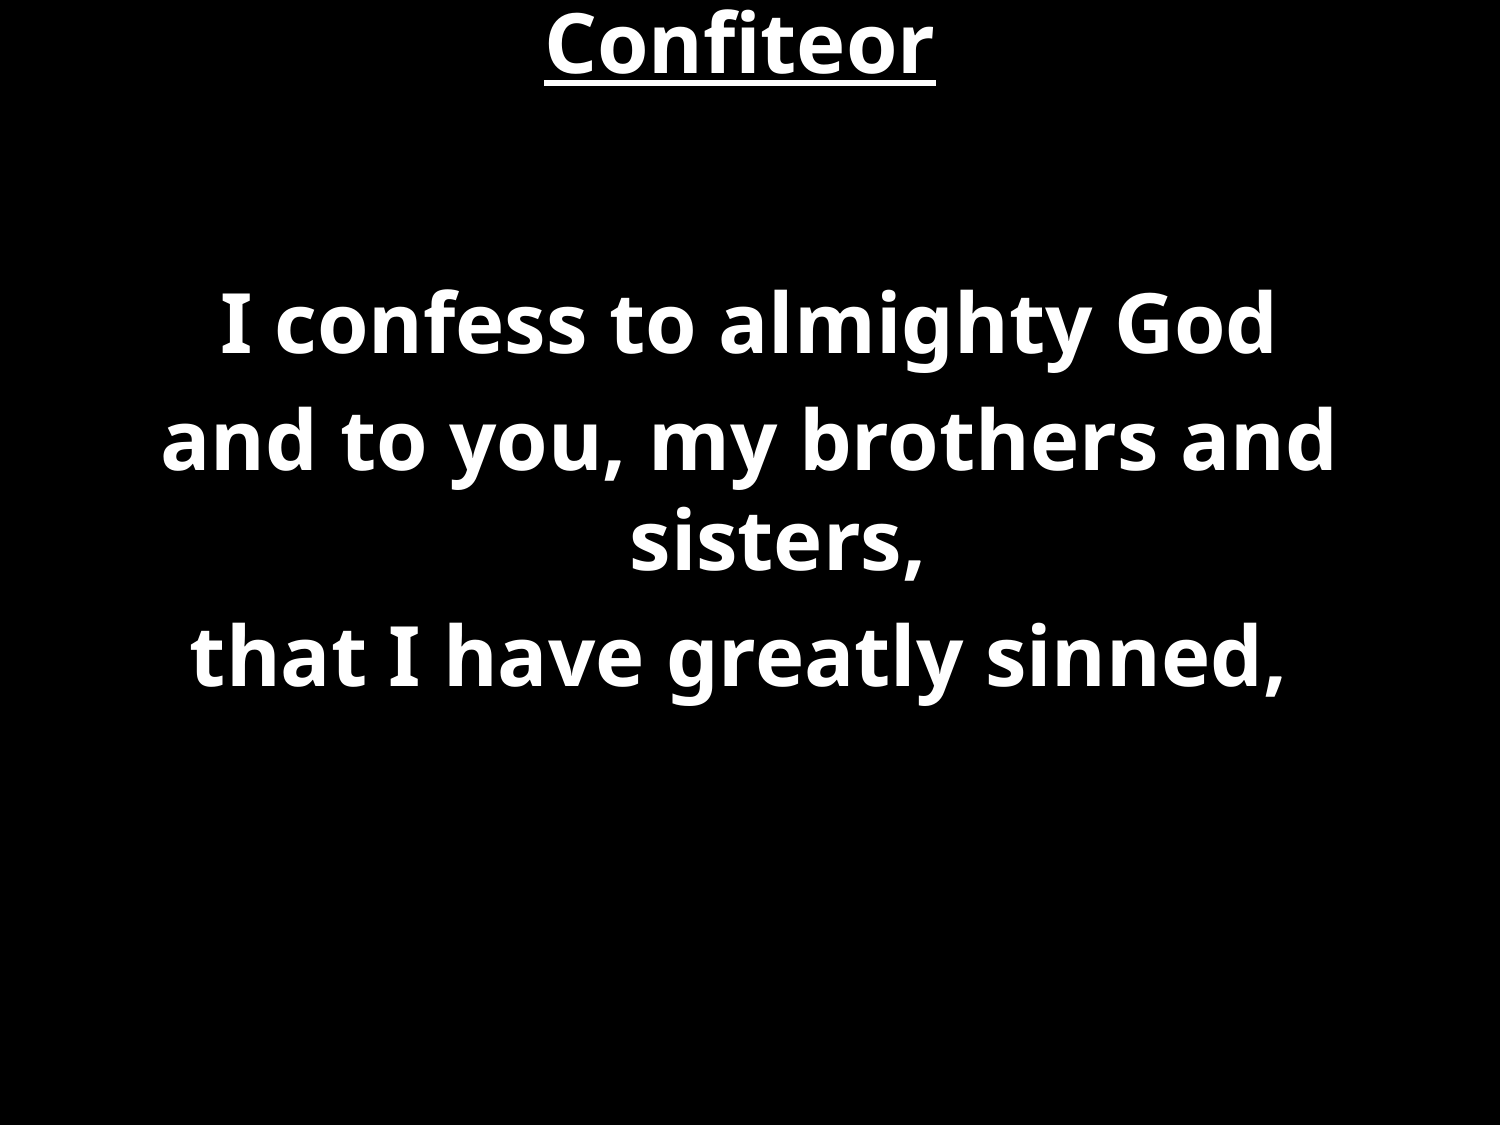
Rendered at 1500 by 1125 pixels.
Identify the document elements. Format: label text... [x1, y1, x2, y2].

title Confiteor [64, 30, 1416, 150]
list I confess to almighty God and to you, my brothers and sisters, that I have greatly sinned, [0, 262, 1500, 1006]
